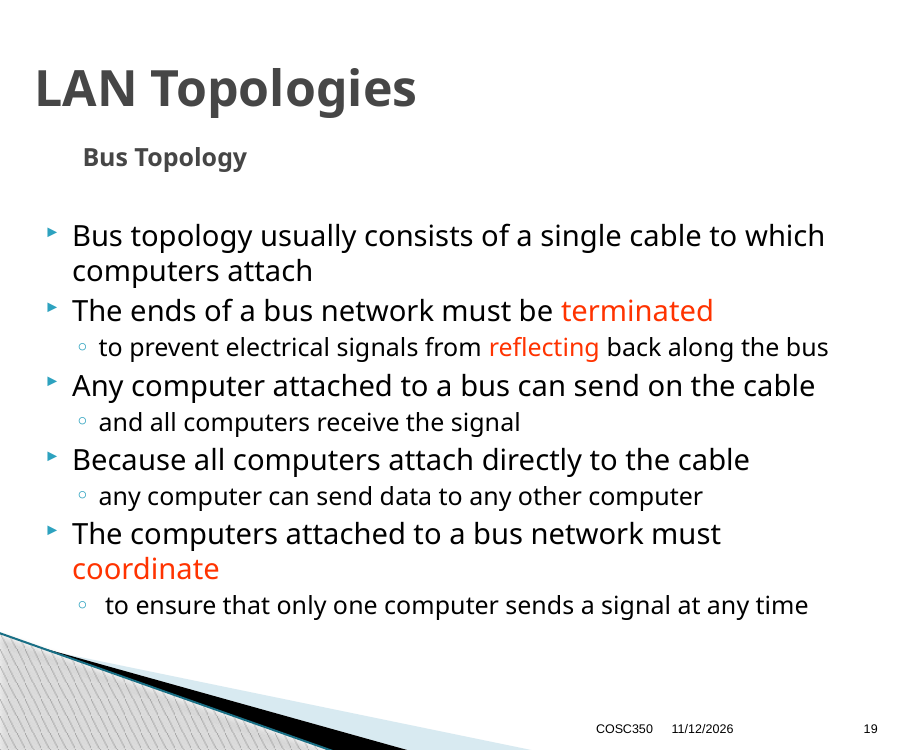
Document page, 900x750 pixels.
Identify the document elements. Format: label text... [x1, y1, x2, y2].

footer COSC350 [431, 700, 663, 741]
title LAN Topologies Bus Topology [24, 50, 881, 184]
slide_number 19 [852, 700, 888, 741]
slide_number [663, 700, 852, 741]
list Bus topology usually consists of a single cable to which computers attach The ends of a bus network must be terminated to prevent electrical signals from reflecting back along the bus Any computer attached to a bus can send on the cable and all computers receive the signal Because all computers attach directly to the cable any computer can send data to any other computer The computers attached to a bus network must coordinate to ensure that only one computer sends a signal at any time [24, 212, 880, 730]
